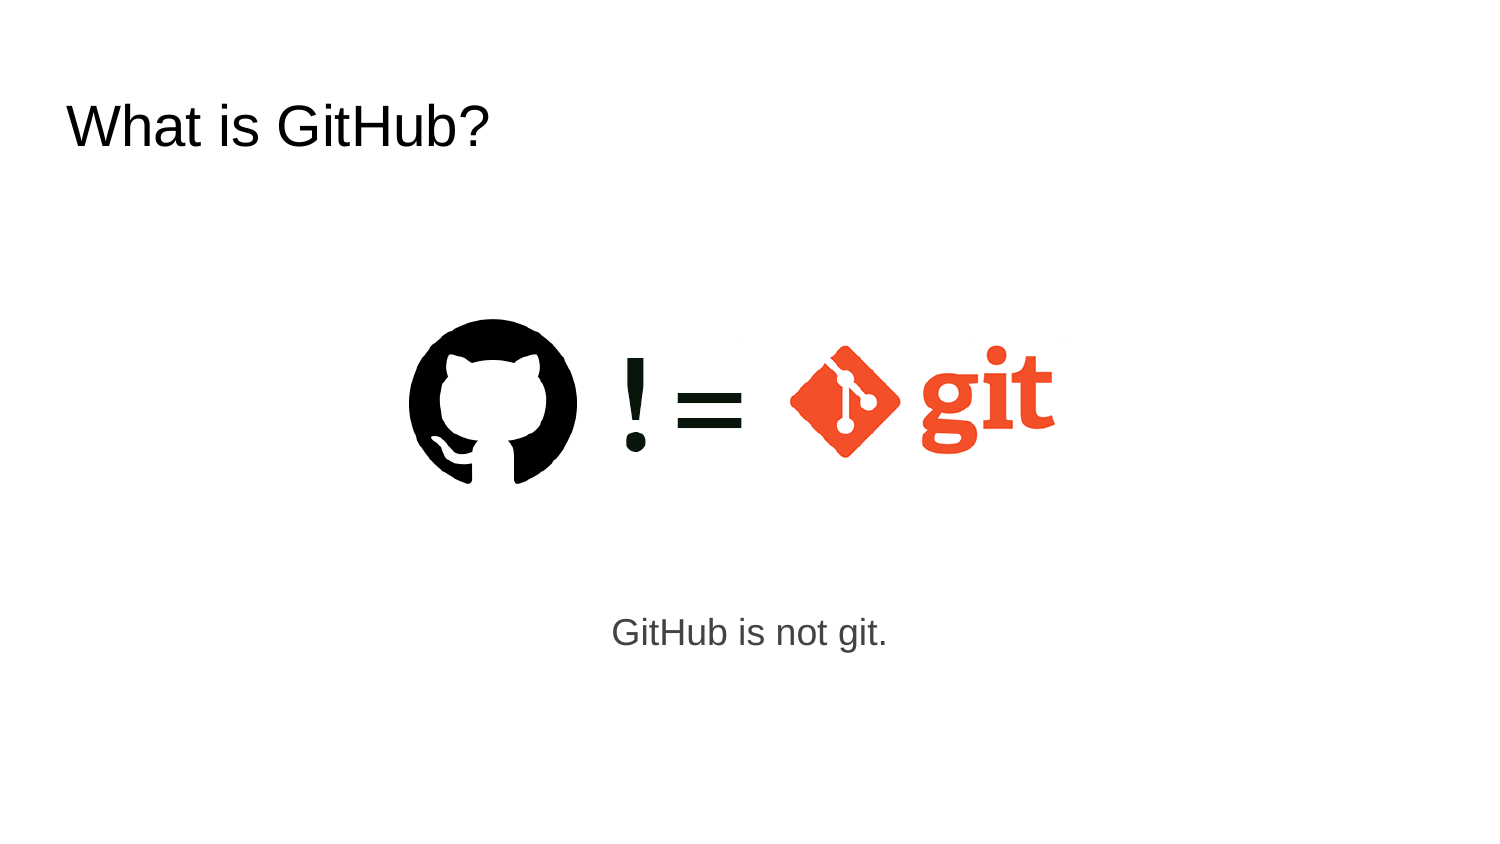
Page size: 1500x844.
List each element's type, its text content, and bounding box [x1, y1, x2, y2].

picture [380, 216, 1120, 587]
list GitHub is not git. [51, 586, 1449, 834]
title What is GitHub? [51, 72, 1449, 167]
